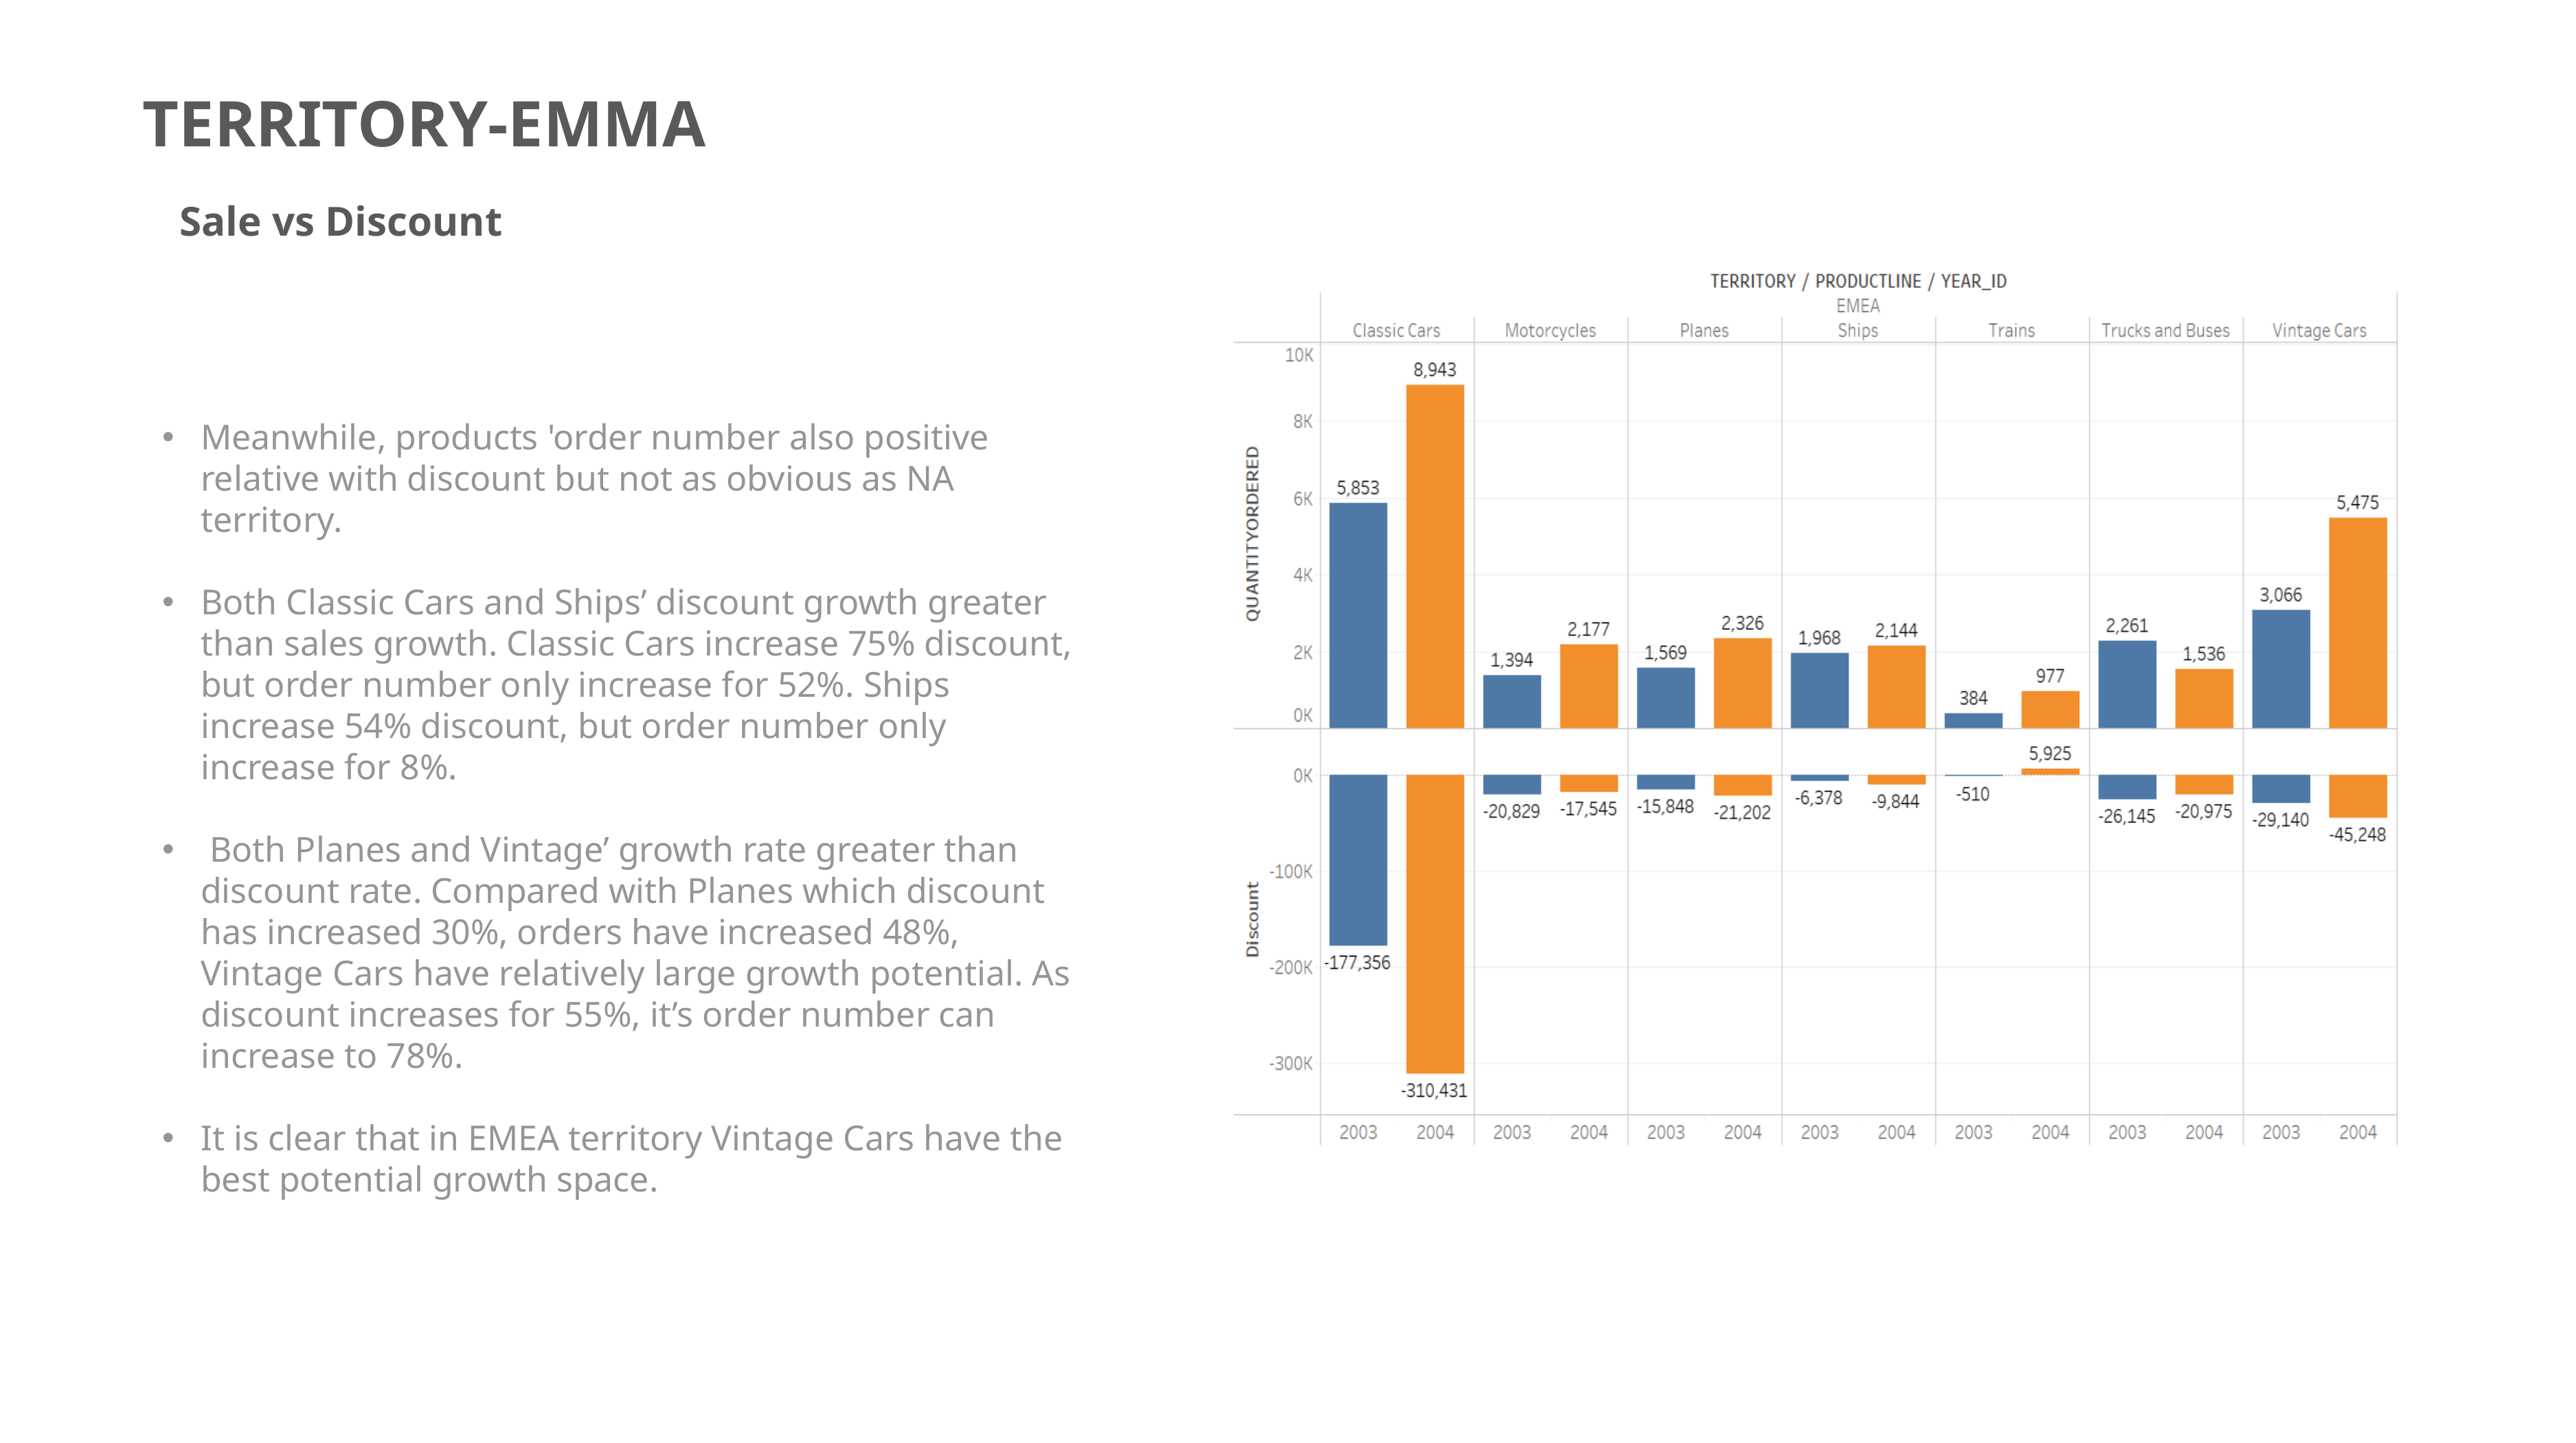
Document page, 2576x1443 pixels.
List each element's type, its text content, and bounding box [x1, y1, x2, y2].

text_box Meanwhile, products 'order number also positive relative with discount but not as obvious as NA territory. Both Classic Cars and Ships’ discount growth greater than sales growth. Classic Cars increase 75% discount, but order number only increase for 52%. Ships increase 54% discount, but order number only increase for 8%. Both Planes and Vintage’ growth rate greater than discount rate. Compared with Planes which discount has increased 30%, orders have increased 48%, Vintage Cars have relatively large growth potential. As discount increases for 55%, it’s order number can increase to 78%. It is clear that in EMEA territory Vintage Cars have the best potential growth space. [152, 410, 1090, 1246]
picture [1234, 258, 2406, 1149]
text_box TERRITORY-EMMA [133, 41, 1109, 165]
text_box Sale vs Discount [169, 166, 1146, 363]
